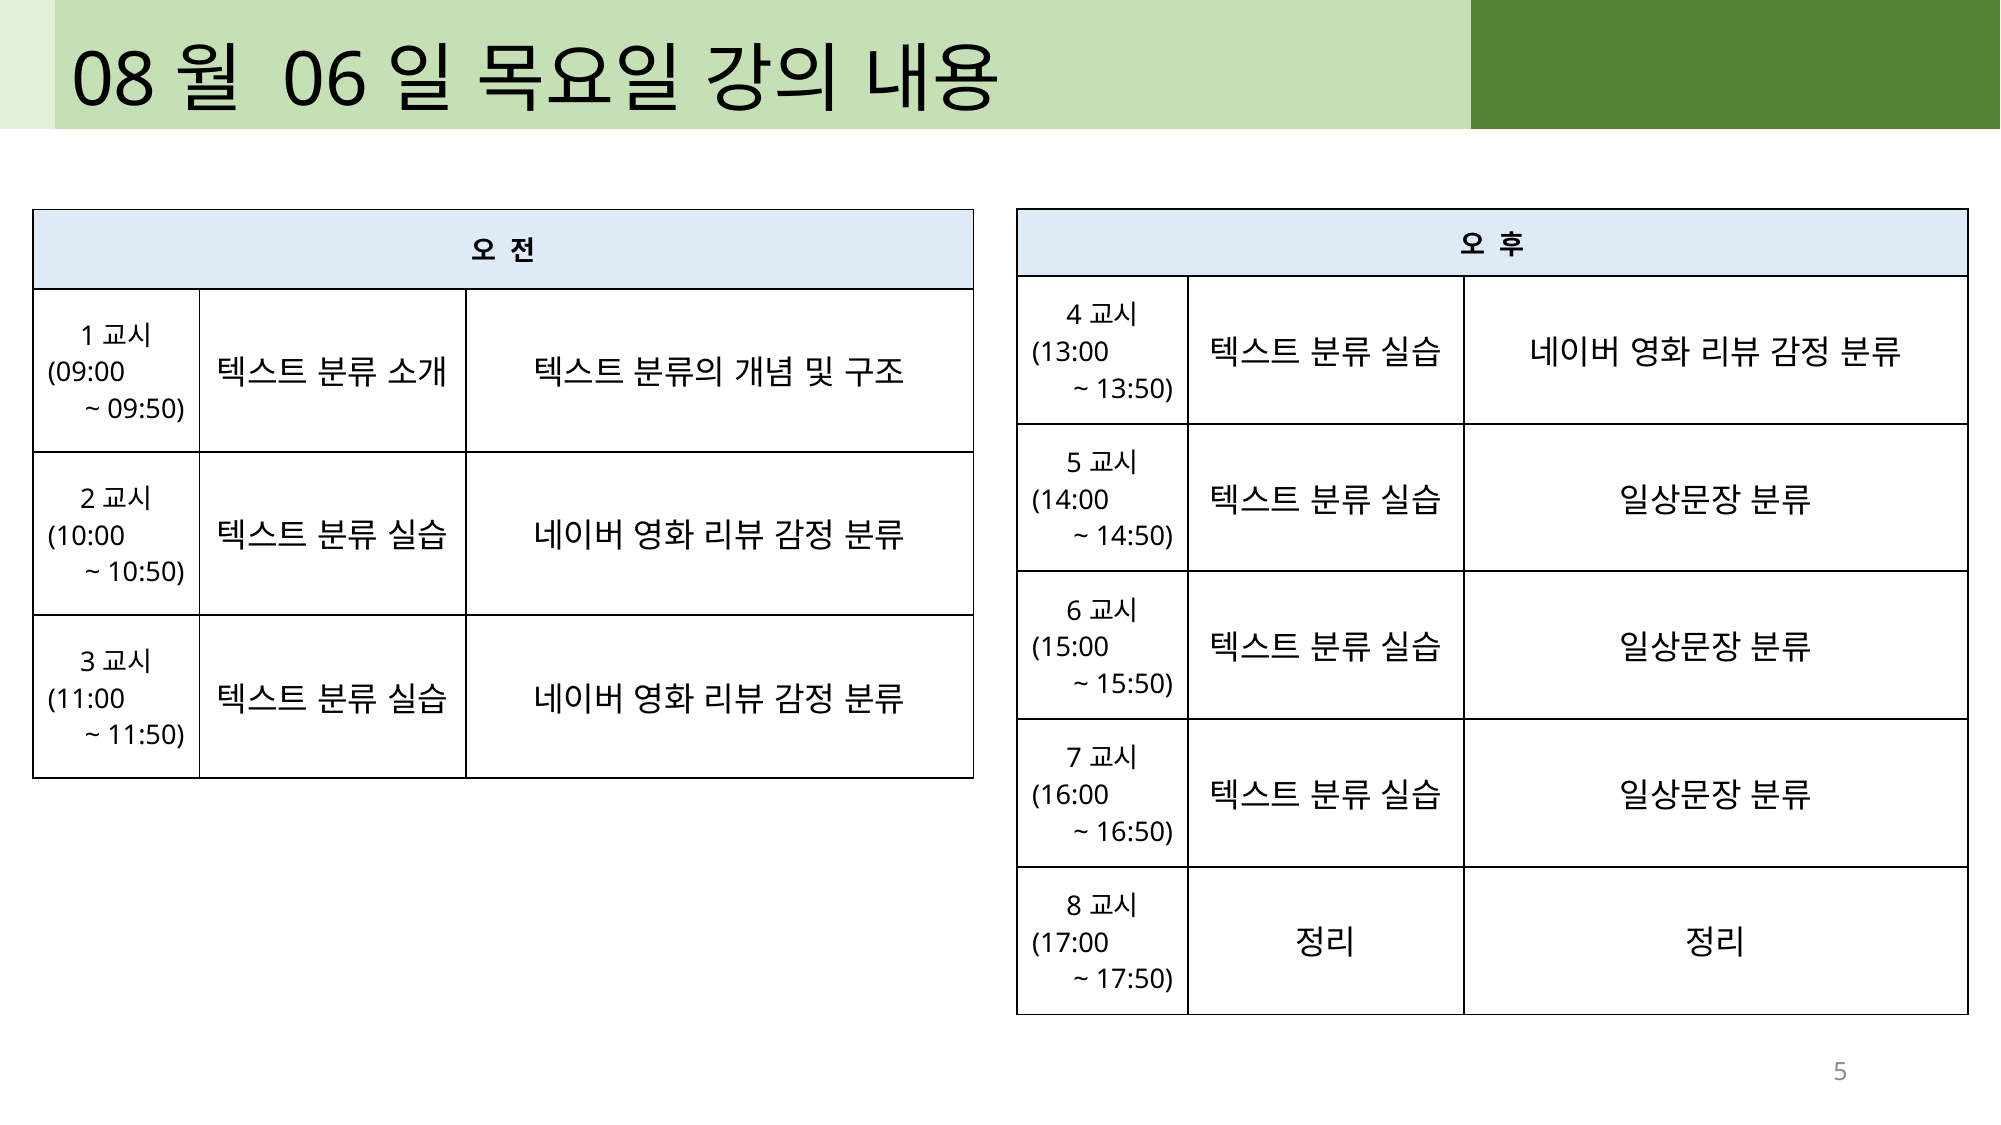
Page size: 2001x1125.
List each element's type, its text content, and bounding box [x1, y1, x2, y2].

table_cell 텍스트 분류의 개념 및 구조 [467, 290, 973, 451]
table_cell 6교시 (15:00 ~ 15:50) [1018, 572, 1187, 718]
table_cell 4교시 (13:00 ~ 13:50) [1018, 277, 1187, 423]
slide_number 5 [1412, 1042, 1863, 1103]
text_box 08월 06일 목요일 강의 내용 [55, 0, 1471, 129]
table_cell 텍스트 분류 실습 [1189, 425, 1463, 570]
table_cell 정리 [1465, 868, 1967, 1014]
table_header 오 후 [1018, 210, 1967, 275]
table_cell 네이버 영화 리뷰 감정 분류 [467, 453, 973, 614]
text_box [0, 0, 55, 129]
table_cell 텍스트 분류 소개 [200, 290, 465, 451]
table_cell 일상문장 분류 [1465, 720, 1967, 866]
table_cell 2교시 (10:00 ~ 10:50) [34, 453, 199, 614]
table_cell 네이버 영화 리뷰 감정 분류 [467, 616, 973, 777]
table_cell 텍스트 분류 실습 [1189, 572, 1463, 718]
table_cell 텍스트 분류 실습 [1189, 277, 1463, 423]
table_cell 네이버 영화 리뷰 감정 분류 [1465, 277, 1967, 423]
table_cell 1교시 (09:00 ~ 09:50) [34, 290, 199, 451]
table_cell 5교시 (14:00 ~ 14:50) [1018, 425, 1187, 570]
table_cell 텍스트 분류 실습 [200, 453, 465, 614]
table_header 오 전 [34, 210, 973, 288]
table_cell 8교시 (17:00 ~ 17:50) [1018, 868, 1187, 1014]
table_cell 일상문장 분류 [1465, 425, 1967, 570]
table_cell 텍스트 분류 실습 [1189, 720, 1463, 866]
table_cell 텍스트 분류 실습 [200, 616, 465, 777]
table_cell 일상문장 분류 [1465, 572, 1967, 718]
table_cell 7교시 (16:00 ~ 16:50) [1018, 720, 1187, 866]
text_box [1471, 0, 2000, 129]
table_cell 3교시 (11:00 ~ 11:50) [34, 616, 199, 777]
table_cell 정리 [1189, 868, 1463, 1014]
